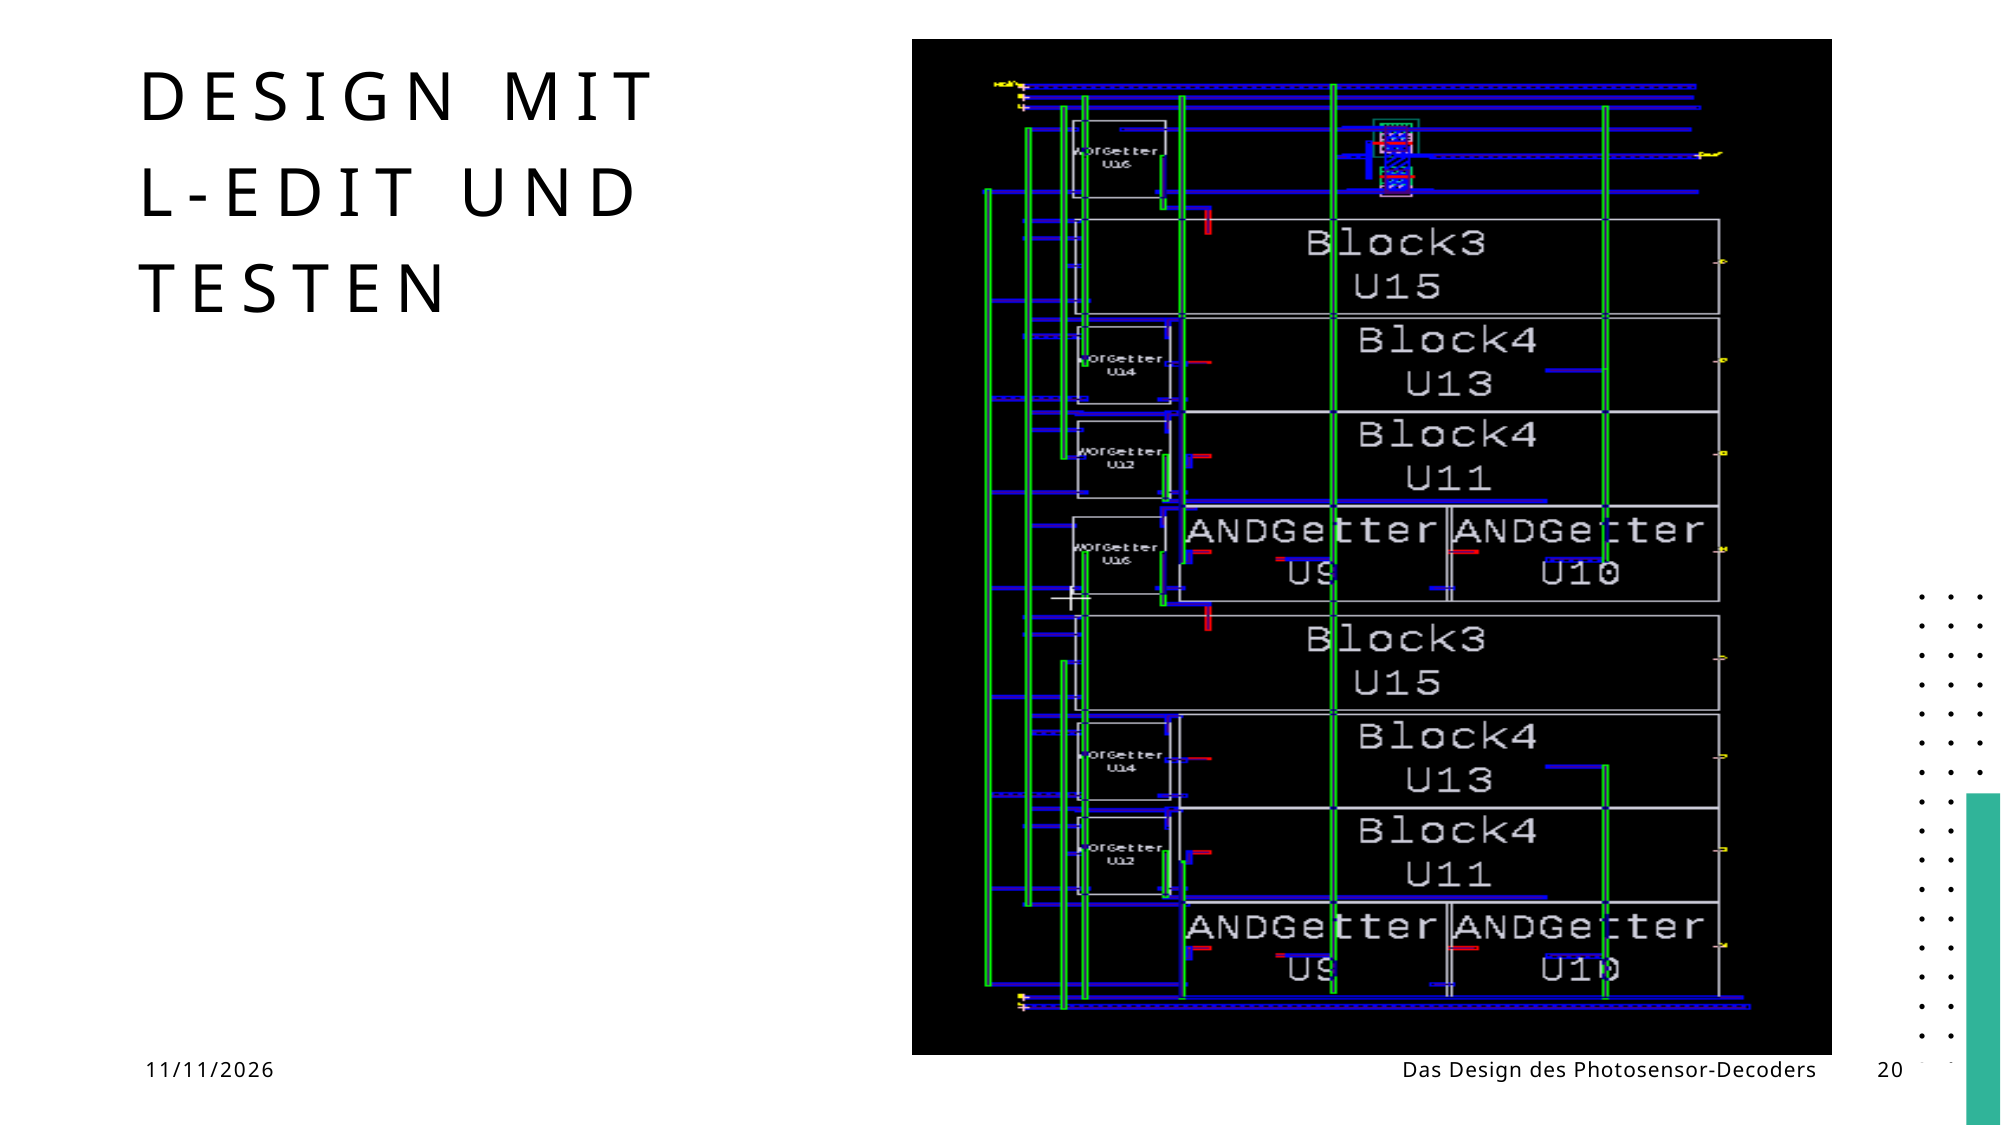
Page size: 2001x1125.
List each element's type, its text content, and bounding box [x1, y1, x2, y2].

footer Das Design des Photosensor-Decoders [1262, 1055, 1831, 1101]
slide_number 20 [1831, 1040, 1919, 1101]
picture [1907, 582, 1994, 1064]
title Design mit L-Edit und Testen [123, 24, 752, 334]
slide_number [130, 1040, 581, 1101]
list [912, 39, 1832, 1055]
